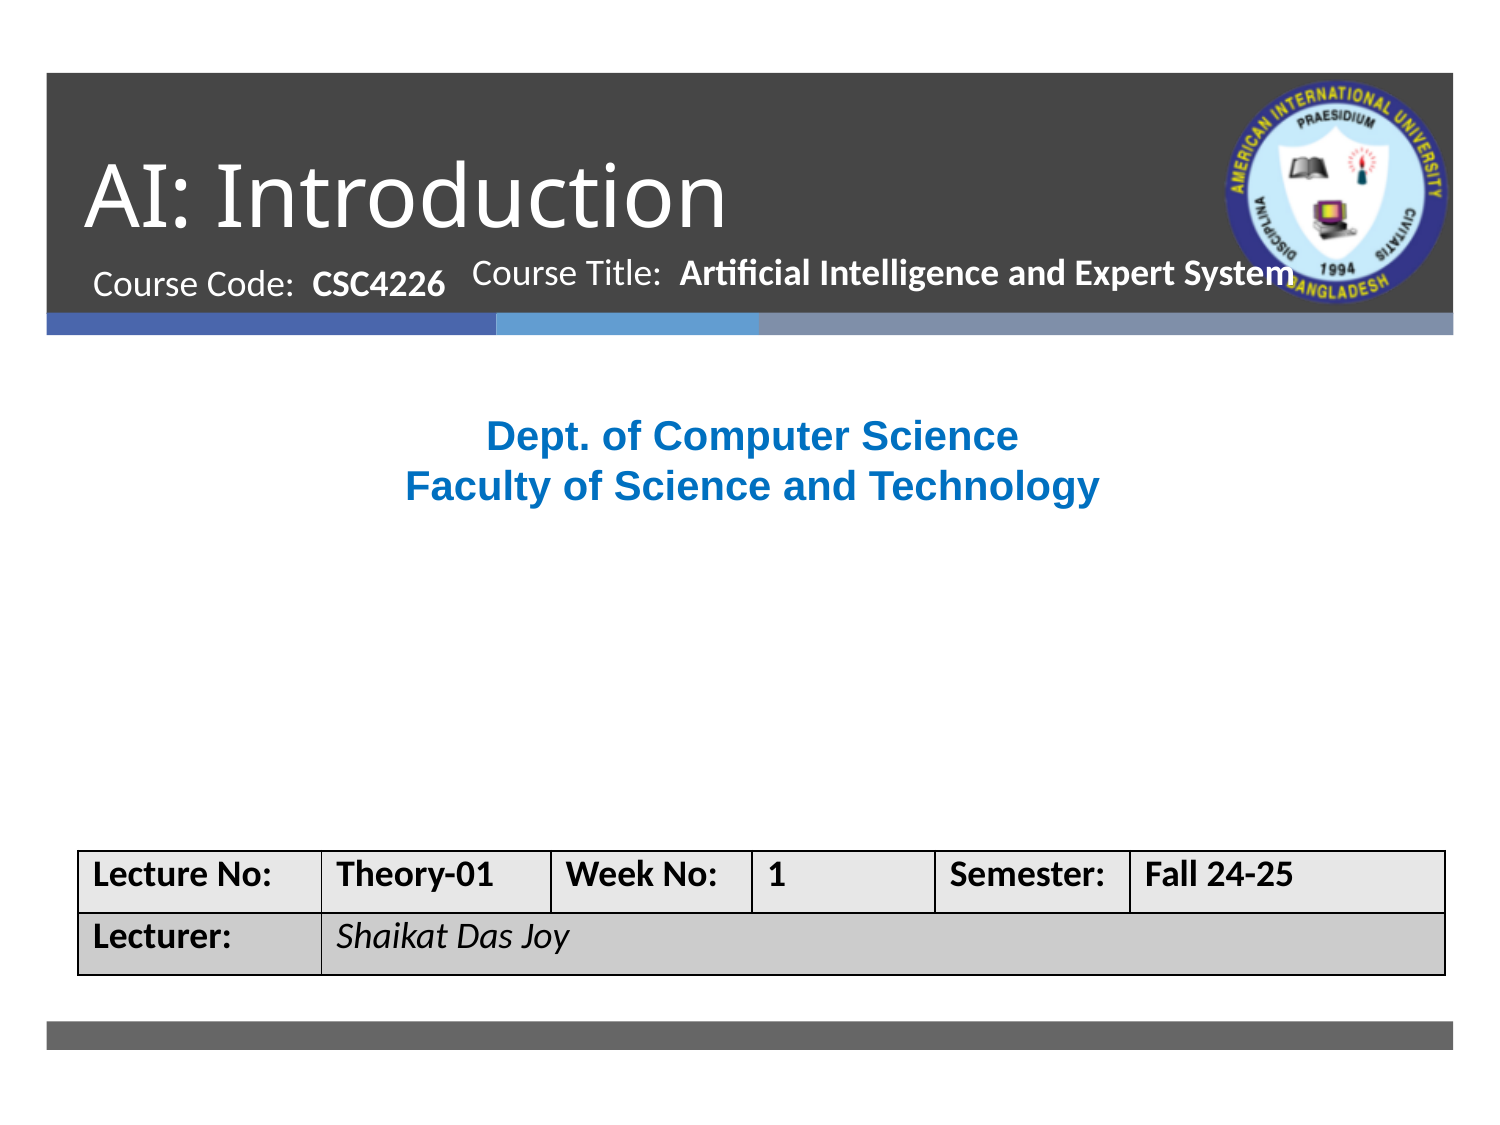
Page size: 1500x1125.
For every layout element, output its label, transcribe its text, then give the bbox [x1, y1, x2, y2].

table_header Lecture No: [79, 852, 321, 912]
subtitle Course Code: CSC4226 [78, 251, 536, 331]
table_header Week No: [552, 852, 751, 912]
text_box Course Title: Artificial Intelligence and Expert System [457, 249, 1316, 330]
table_header Theory-01 [322, 852, 550, 912]
picture [1316, 75, 1454, 310]
table_header Fall 24-25 [1131, 852, 1444, 912]
table_header 1 [753, 852, 934, 912]
title AI: Introduction [69, 73, 1351, 253]
table_header Semester: [936, 852, 1129, 912]
table_cell Lecturer: [79, 914, 321, 974]
text_box Dept. of Computer Science Faculty of Science and Technology [12, 401, 1493, 517]
table_cell Shaikat Das Joy [322, 914, 1444, 974]
